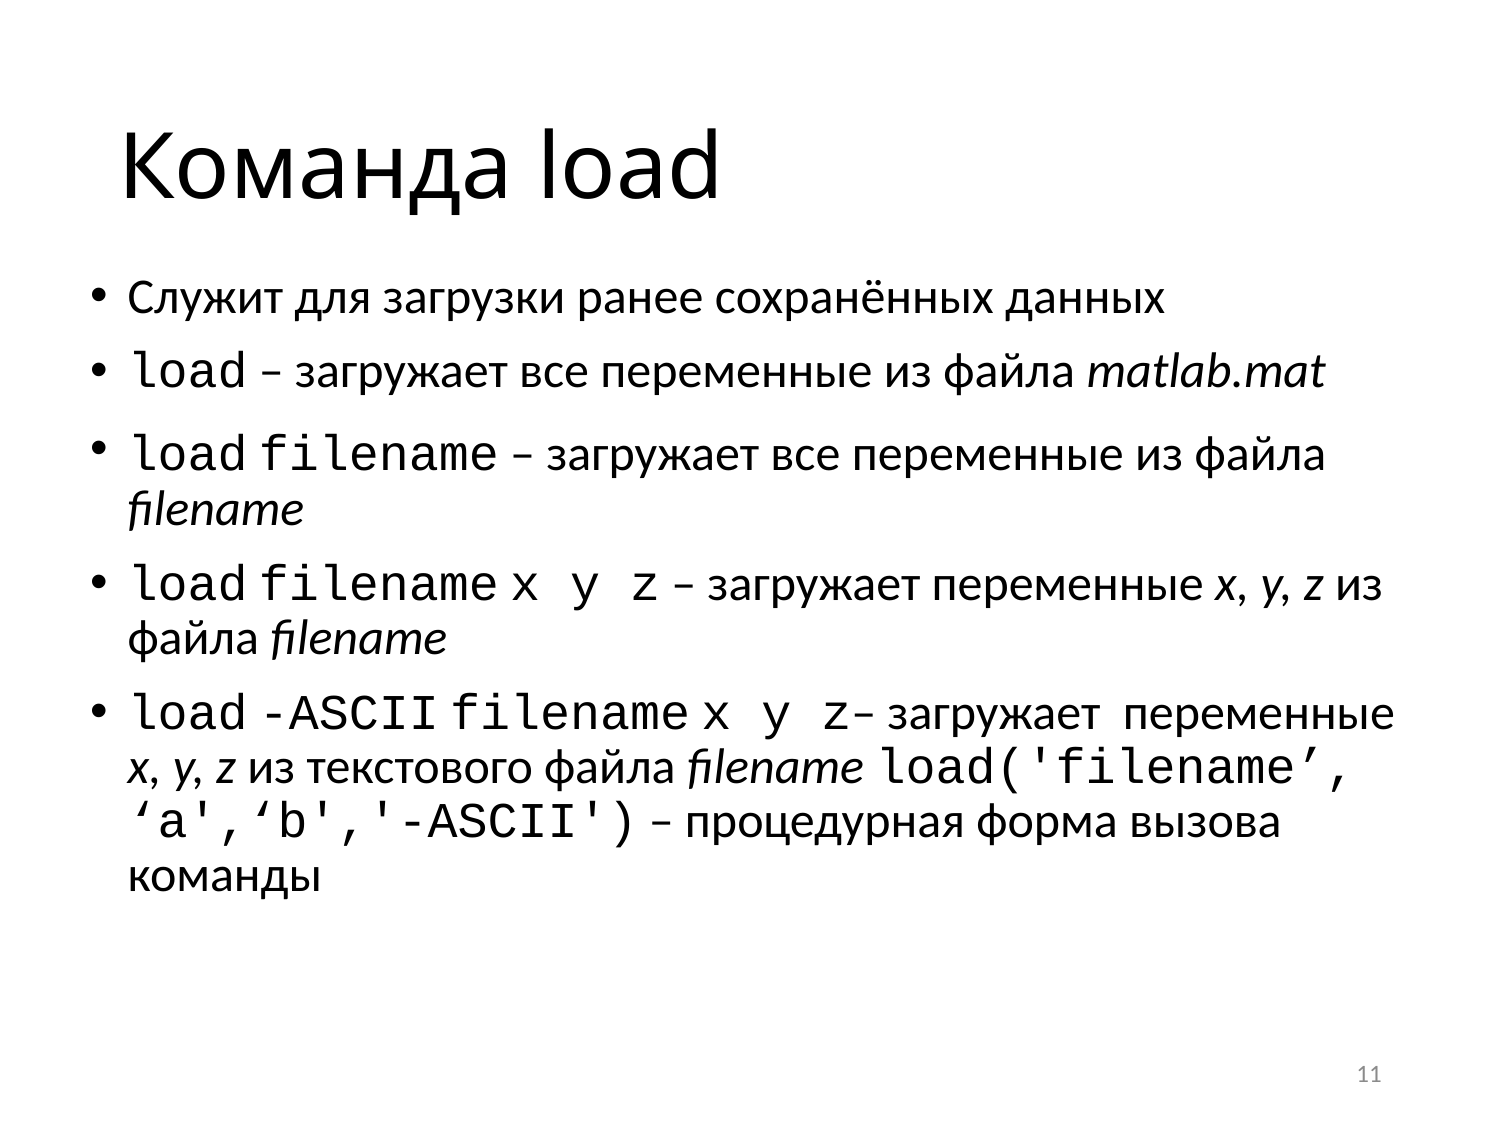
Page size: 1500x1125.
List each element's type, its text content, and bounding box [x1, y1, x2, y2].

list Служит для загрузки ранее сохранённых данных load – загружает все переменные из файла matlab.mat load filename – загружает все переменные из файла filename load filename x y z – загружает переменные x, y, z из файла filename load -ASCII filename x y z– загружает переменные x, y, z из текстового файла filename load('filename’, ‘a',‘b','-ASCII') – процедурная форма вызова команды [75, 262, 1425, 1047]
title Команда load [103, 59, 1397, 262]
slide_number 11 [1059, 1042, 1397, 1103]
